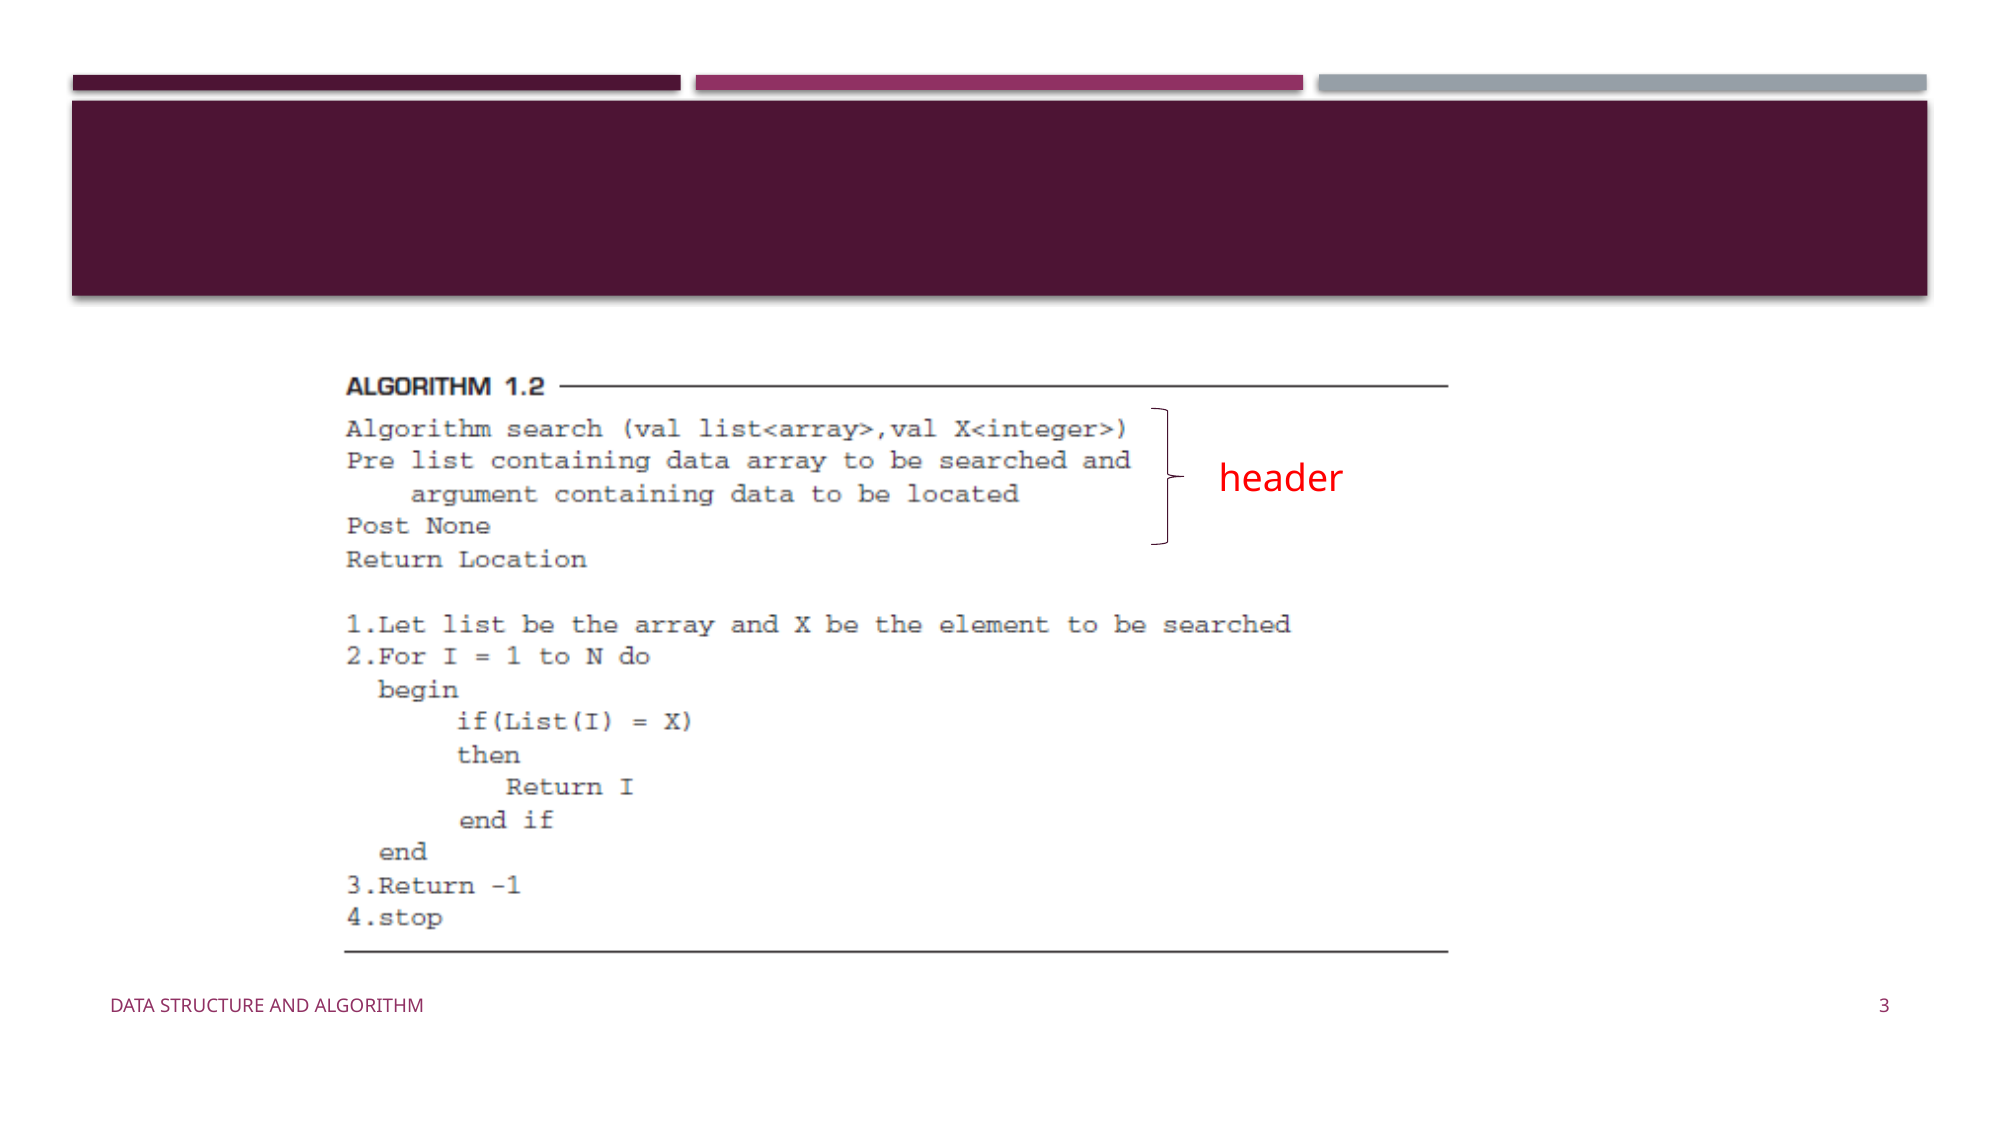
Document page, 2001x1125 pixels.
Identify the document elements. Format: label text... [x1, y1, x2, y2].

slide_number 3 [1732, 977, 1905, 1037]
picture [325, 356, 1514, 977]
footer Data Structure and Algorithm [95, 976, 1230, 1037]
